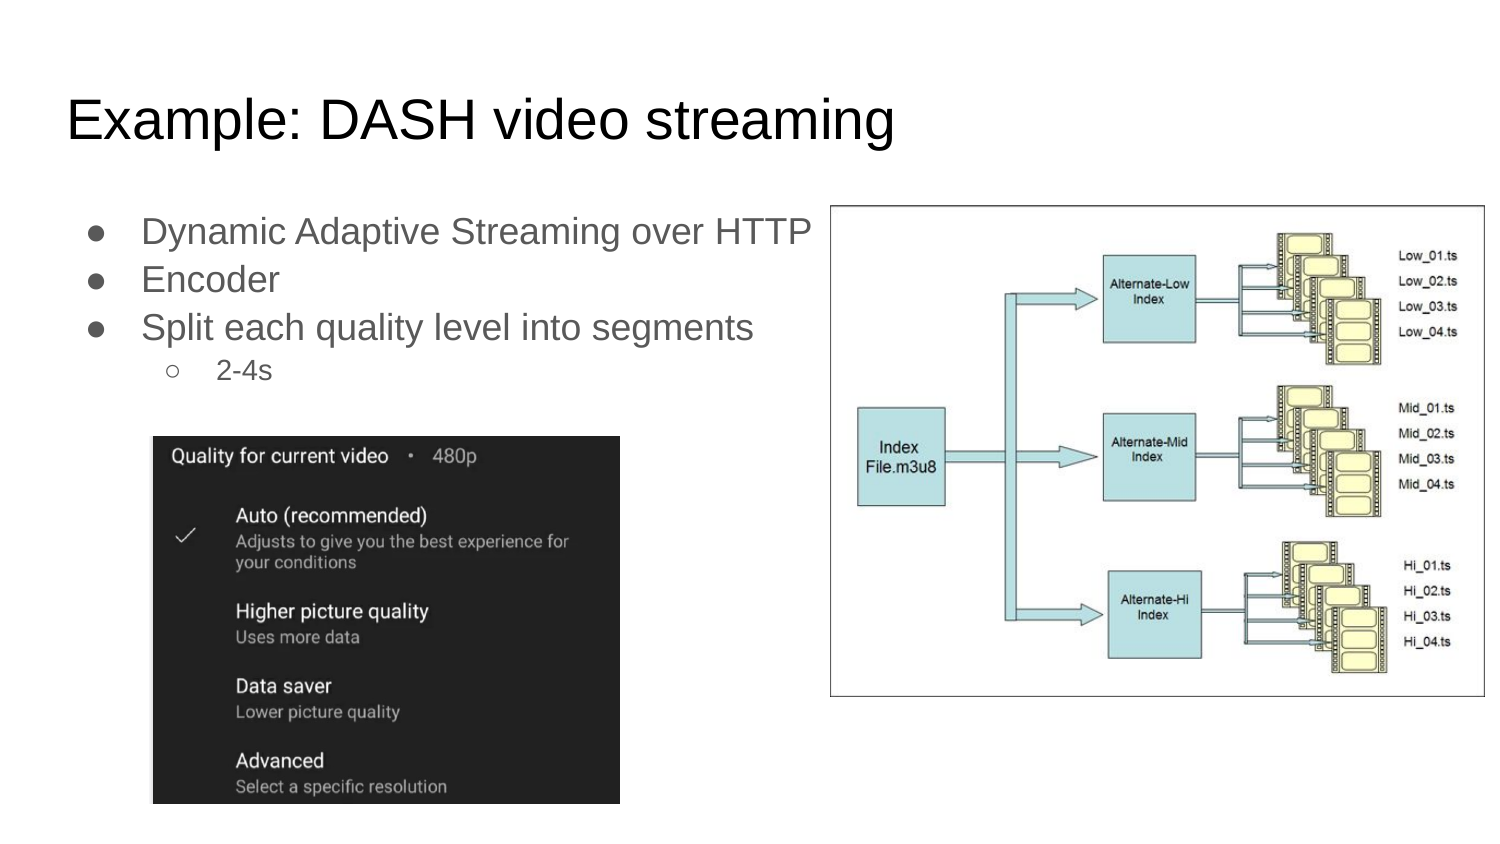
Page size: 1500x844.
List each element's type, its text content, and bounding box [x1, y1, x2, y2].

picture [830, 205, 1485, 698]
list Dynamic Adaptive Streaming over HTTP Encoder Split each quality level into segments 2-4s [51, 189, 1449, 750]
picture [149, 436, 620, 805]
title Example: DASH video streaming [51, 72, 1449, 167]
